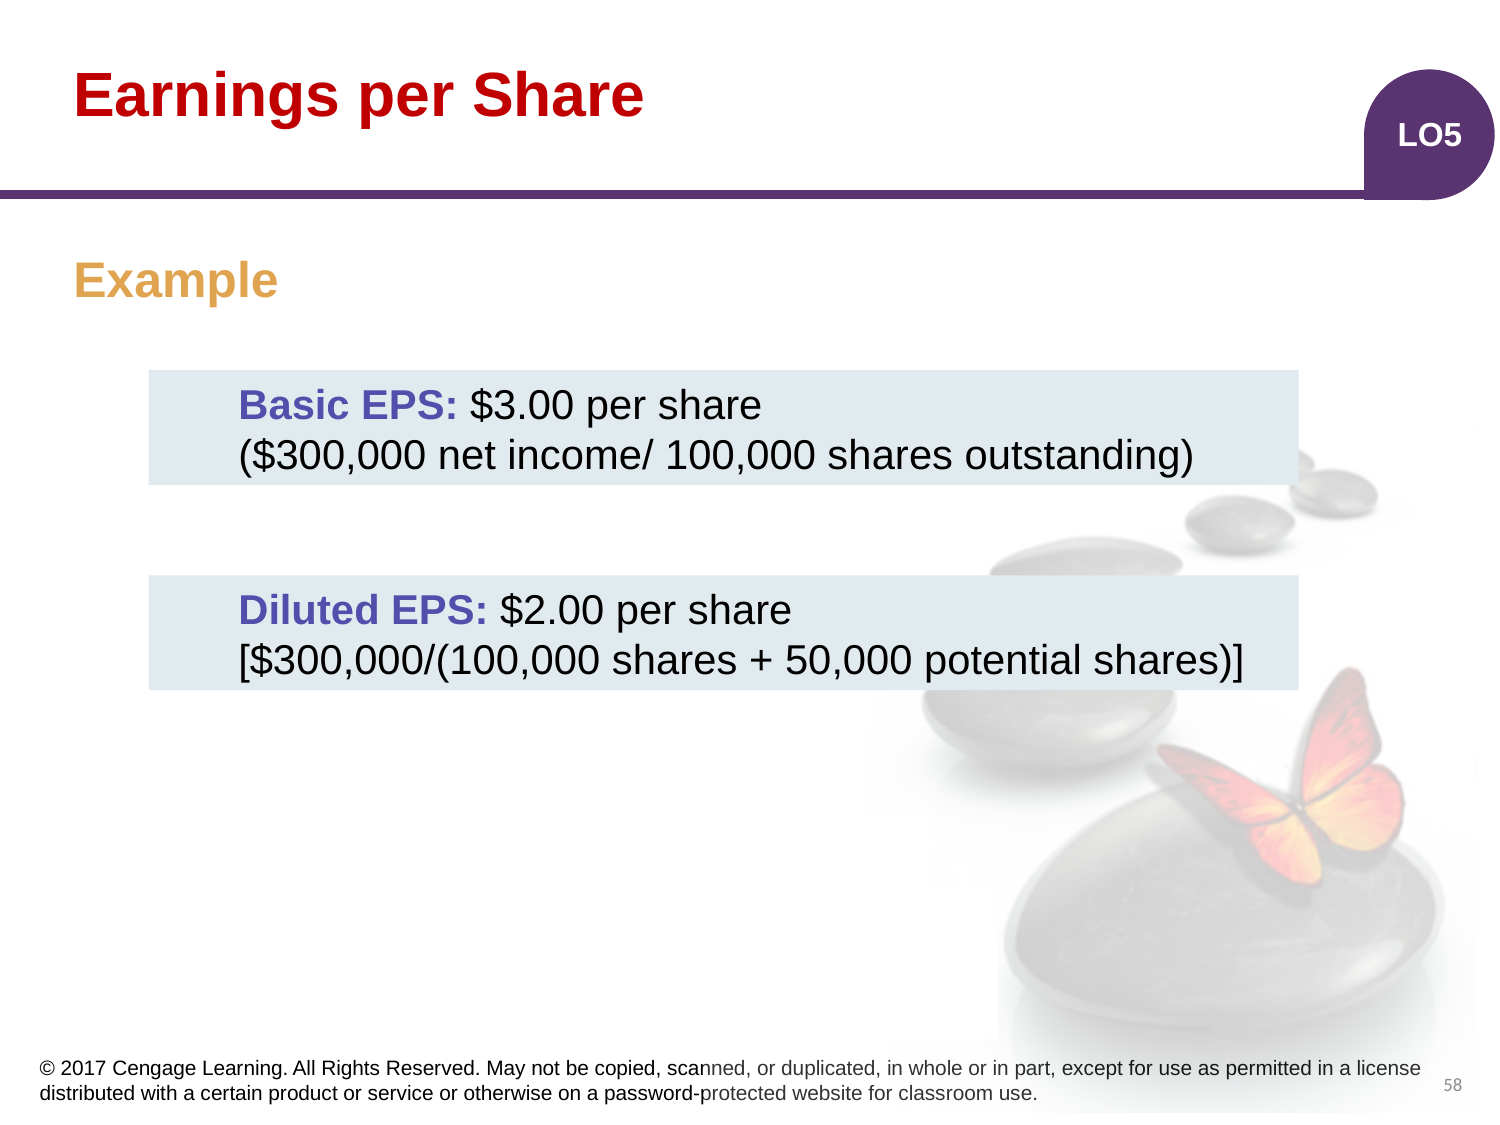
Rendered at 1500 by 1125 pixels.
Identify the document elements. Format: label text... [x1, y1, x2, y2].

picture [776, 1085, 785, 1100]
text_box LO5 [1382, 105, 1478, 161]
list Example [58, 240, 1439, 1014]
slide_number 58 [1139, 1042, 1478, 1103]
picture [704, 1089, 711, 1100]
picture [712, 1064, 721, 1075]
picture [868, 1085, 874, 1100]
picture [846, 1062, 852, 1075]
picture [852, 1089, 862, 1100]
picture [831, 1089, 840, 1100]
picture [764, 1089, 774, 1100]
picture [899, 1089, 908, 1100]
picture [892, 1064, 901, 1075]
picture [1095, 1064, 1105, 1075]
picture [1011, 1089, 1020, 1100]
picture [1038, 1062, 1050, 1075]
picture [980, 1064, 986, 1075]
picture [819, 1085, 829, 1100]
picture [836, 1064, 847, 1075]
picture [999, 1089, 1008, 1100]
picture [908, 1064, 923, 1075]
picture [769, 1064, 775, 1075]
picture [1135, 1064, 1139, 1075]
picture [936, 1089, 945, 1100]
picture [936, 1064, 946, 1075]
text_box Diluted EPS: $2.00 per share [$300,000/(100,000 shares + 50,000 potential shares)] [148, 575, 1299, 691]
picture [1074, 1064, 1083, 1075]
picture [808, 1089, 818, 1100]
picture [875, 1089, 885, 1100]
picture [1021, 1089, 1031, 1100]
picture [952, 1064, 962, 1075]
title Earnings per Share [58, 40, 1365, 152]
picture [1084, 1064, 1093, 1075]
picture [845, 1087, 851, 1100]
picture [886, 1089, 892, 1100]
picture [1128, 1060, 1134, 1075]
picture [825, 1064, 834, 1075]
picture [734, 1060, 743, 1075]
picture [853, 1064, 863, 1075]
picture [965, 1089, 975, 1100]
picture [998, 1064, 1007, 1075]
picture [1117, 1062, 1123, 1075]
picture [953, 1089, 963, 1100]
picture [1026, 1064, 1037, 1075]
picture [792, 1089, 807, 1100]
picture [704, 1064, 709, 1075]
picture [793, 1064, 802, 1075]
picture [976, 1089, 991, 1100]
picture [712, 1089, 718, 1100]
picture [748, 1089, 757, 1100]
picture [757, 1087, 763, 1100]
text_box Basic EPS: $3.00 per share ($300,000 net income/ 100,000 shares outstanding) [148, 370, 1299, 485]
picture [805, 1064, 815, 1079]
picture [864, 1060, 873, 1075]
picture [758, 1064, 768, 1075]
picture [1062, 1064, 1072, 1075]
picture [736, 1089, 746, 1100]
picture [723, 1064, 733, 1075]
picture [719, 1089, 729, 1100]
picture [1015, 1064, 1025, 1079]
picture [1106, 1064, 1116, 1079]
picture [924, 1060, 933, 1075]
picture [969, 1064, 979, 1075]
picture [946, 1089, 952, 1100]
picture [782, 1060, 791, 1075]
picture [914, 1089, 934, 1100]
picture [730, 1087, 736, 1100]
